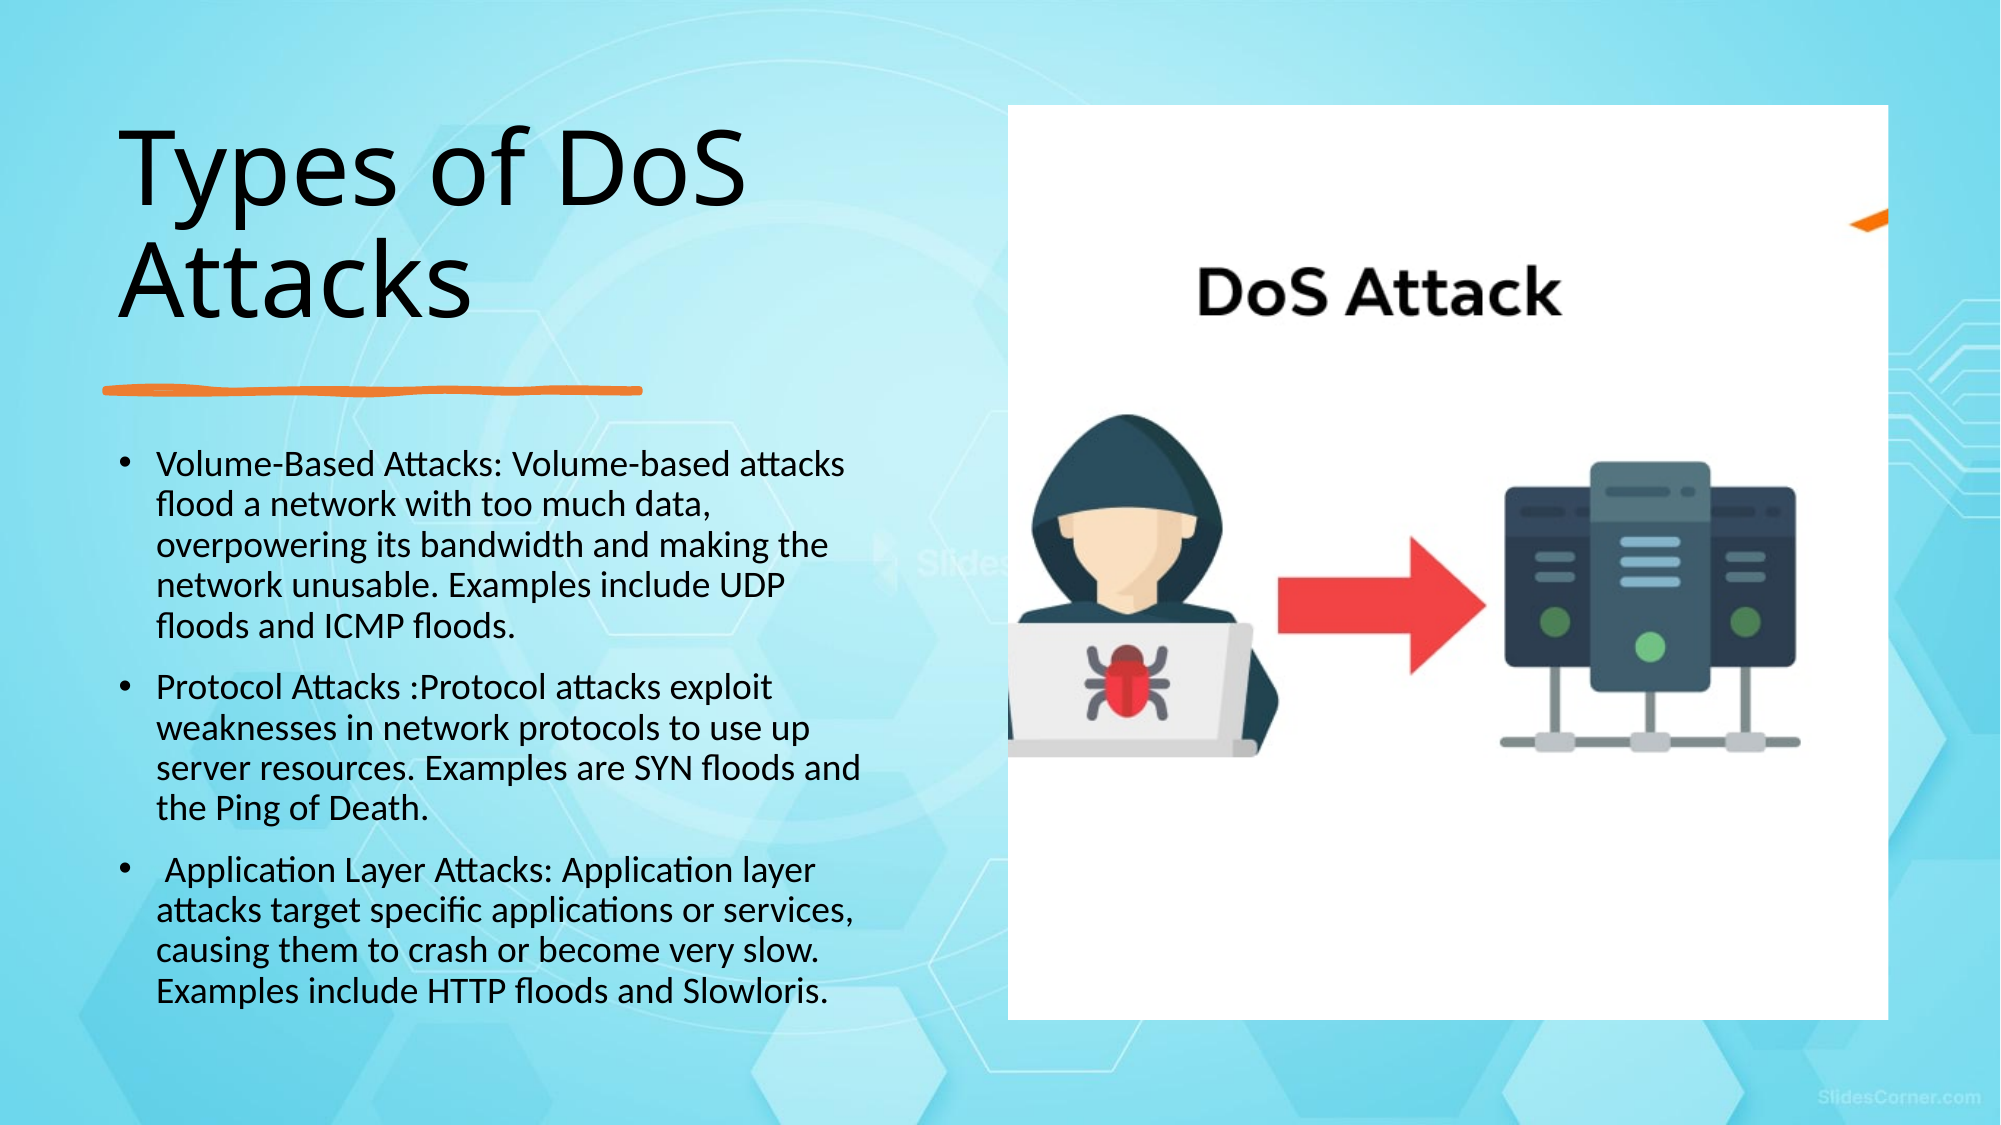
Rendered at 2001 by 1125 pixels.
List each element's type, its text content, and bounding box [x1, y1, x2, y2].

list Volume-Based Attacks: Volume-based attacks flood a network with too much data, overpowering its bandwidth and making the network unusable. Examples include UDP floods and ICMP floods. Protocol Attacks :Protocol attacks exploit weaknesses in network protocols to use up server resources. Examples are SYN floods and the Ping of Death. Application Layer Attacks: Application layer attacks target specific applications or services, causing them to crash or become very slow. Examples include HTTP floods and Slowloris. [103, 436, 894, 1019]
text_box [104, 385, 641, 396]
picture [1008, 104, 1889, 1020]
text_box [0, 0, 2000, 1125]
title Types of DoS Attacks [103, 104, 894, 348]
